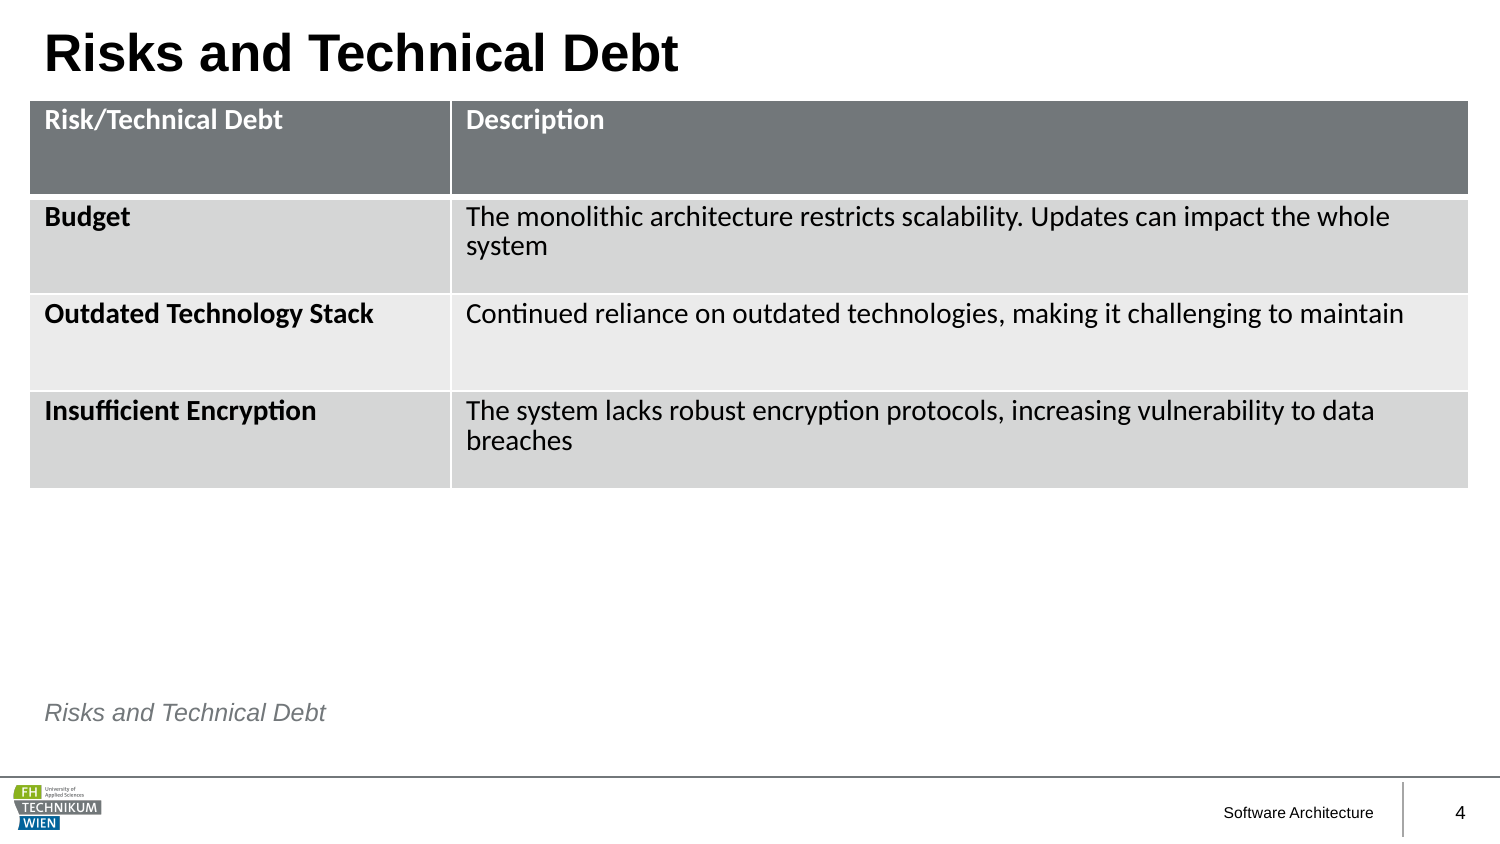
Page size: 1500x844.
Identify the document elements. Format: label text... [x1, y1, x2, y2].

text_box Risks and Technical Debt [29, 691, 1469, 764]
table_cell Insufficient Encryption [30, 392, 450, 488]
table_cell Outdated Technology Stack [30, 295, 450, 390]
table_cell The system lacks robust encryption protocols, increasing vulnerability to data breaches [452, 392, 1468, 488]
footer Software Architecture [458, 789, 1389, 835]
slide_number 4 [1401, 789, 1481, 835]
title Risks and Technical Debt [29, 18, 1469, 91]
table_cell The monolithic architecture restricts scalability. Updates can impact the whole system [452, 200, 1468, 293]
table_cell Budget [30, 200, 450, 293]
table_header Description [452, 101, 1468, 194]
picture [0, 771, 115, 844]
table_cell Continued reliance on outdated technologies, making it challenging to maintain [452, 295, 1468, 390]
table_header Risk/Technical Debt [30, 101, 450, 194]
